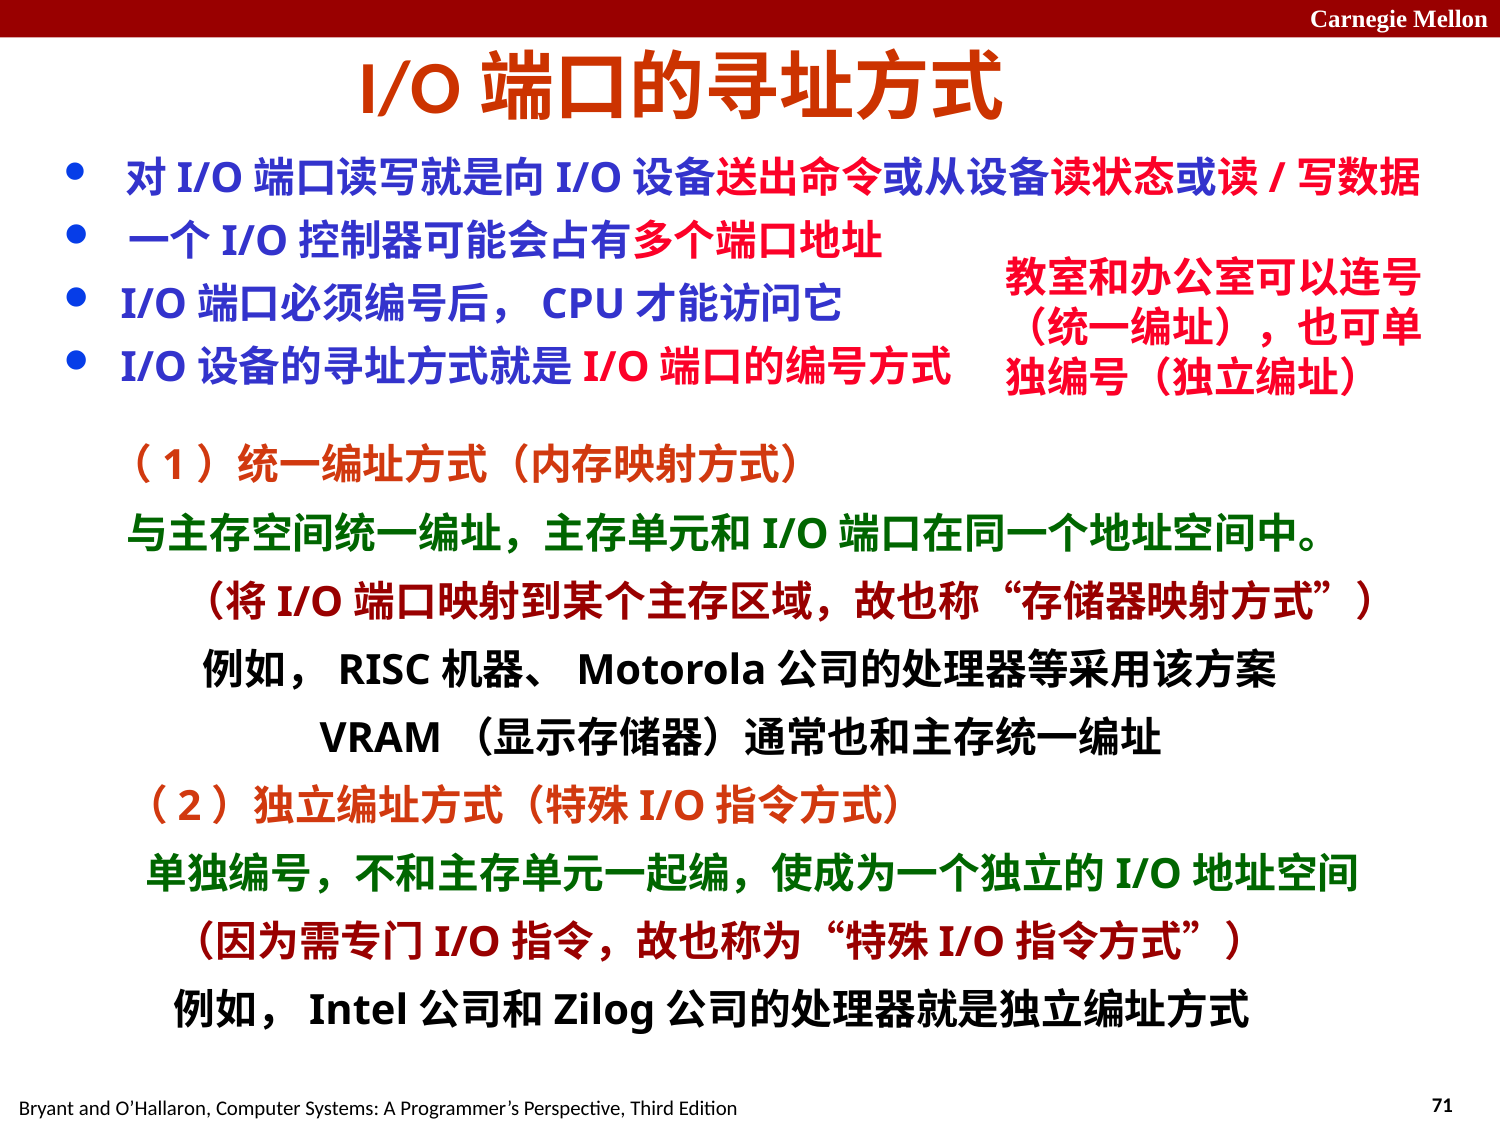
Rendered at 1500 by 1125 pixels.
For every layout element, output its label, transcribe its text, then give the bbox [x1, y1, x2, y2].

text_box （1）统一编址方式（内存映射方式） 与主存空间统一编址，主存单元和I/O端口在同一个地址空间中。 （将I/O端口映射到某个主存区域，故也称“存储器映射方式”） 例如，RISC机器、Motorola公司的处理器等采用该方案 VRAM（显示存储器）通常也和主存统一编址 （2）独立编址方式（特殊I/O指令方式） 单独编号，不和主存单元一起编，使成为一个独立的I/O地址空间 （因为需专门I/O指令，故也称为“特殊I/O指令方式”） 例如，Intel公司和Zilog公司的处理器就是独立编址方式 [40, 421, 1460, 1037]
title I/O端口的寻址方式 [131, 0, 1232, 141]
text_box 教室和办公室可以连号（统一编址），也可单独编号（独立编址） [990, 243, 1446, 409]
text_box 对I/O端口读写就是向I/O设备送出命令或从设备读状态或读/写数据 一个I/O控制器可能会占有多个端口地址 I/O端口必须编号后，CPU才能访问它 I/O设备的寻址方式就是I/O端口的编号方式 [48, 141, 1441, 397]
